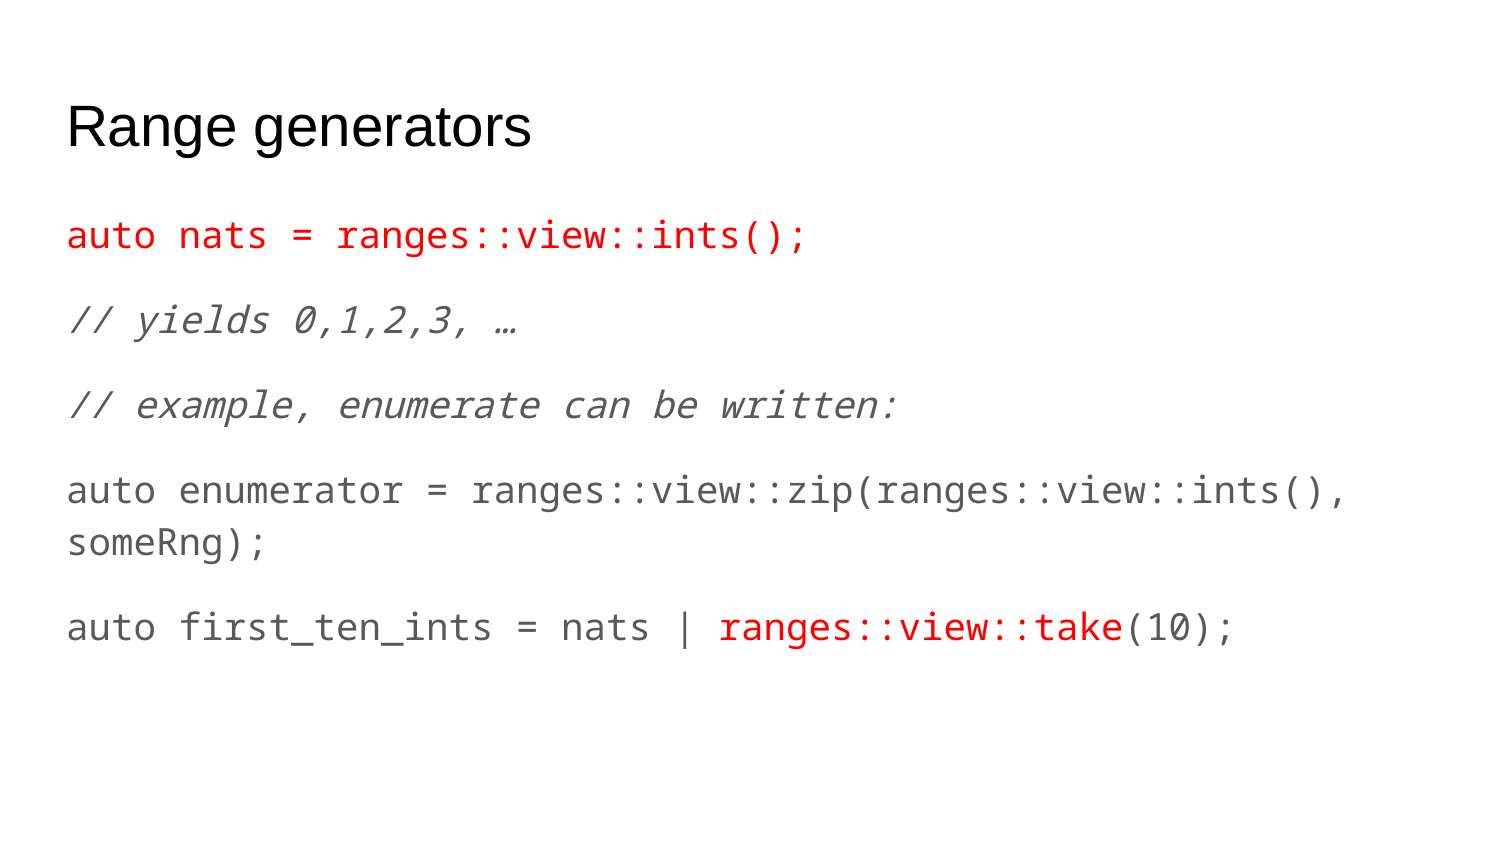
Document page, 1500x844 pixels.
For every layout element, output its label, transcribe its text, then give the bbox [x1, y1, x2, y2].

title Range generators [51, 72, 1449, 167]
list auto nats = ranges::view::ints(); // yields 0,1,2,3, … // example, enumerate can be written: auto enumerator = ranges::view::zip(ranges::view::ints(), someRng); auto first_ten_ints = nats | ranges::view::take(10); [51, 189, 1449, 750]
